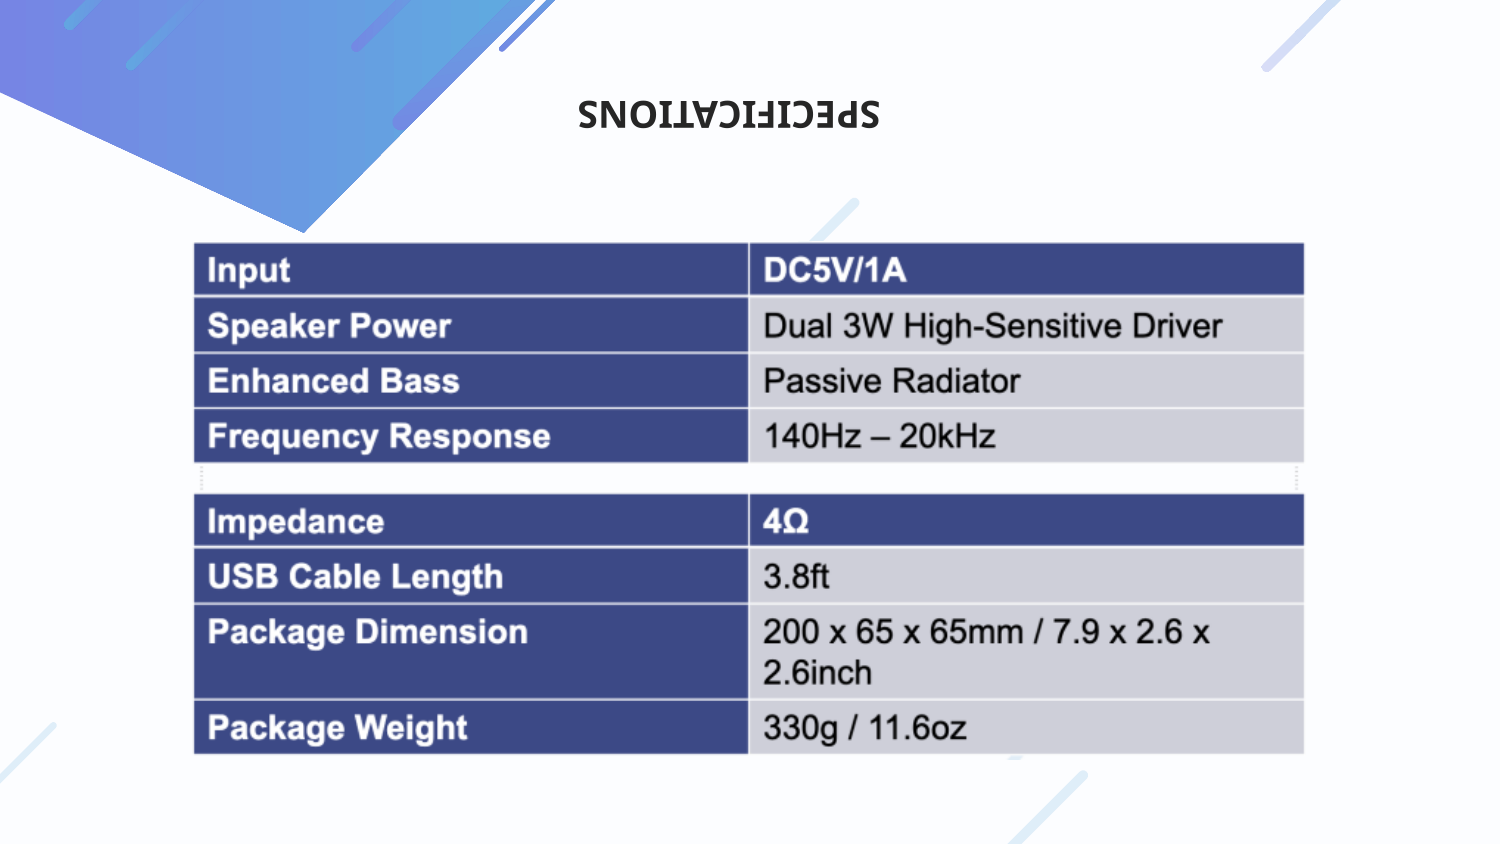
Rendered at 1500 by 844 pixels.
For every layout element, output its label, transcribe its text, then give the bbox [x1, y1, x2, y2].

title SPECIFICATIONS [146, 86, 1354, 202]
picture [189, 240, 1311, 761]
